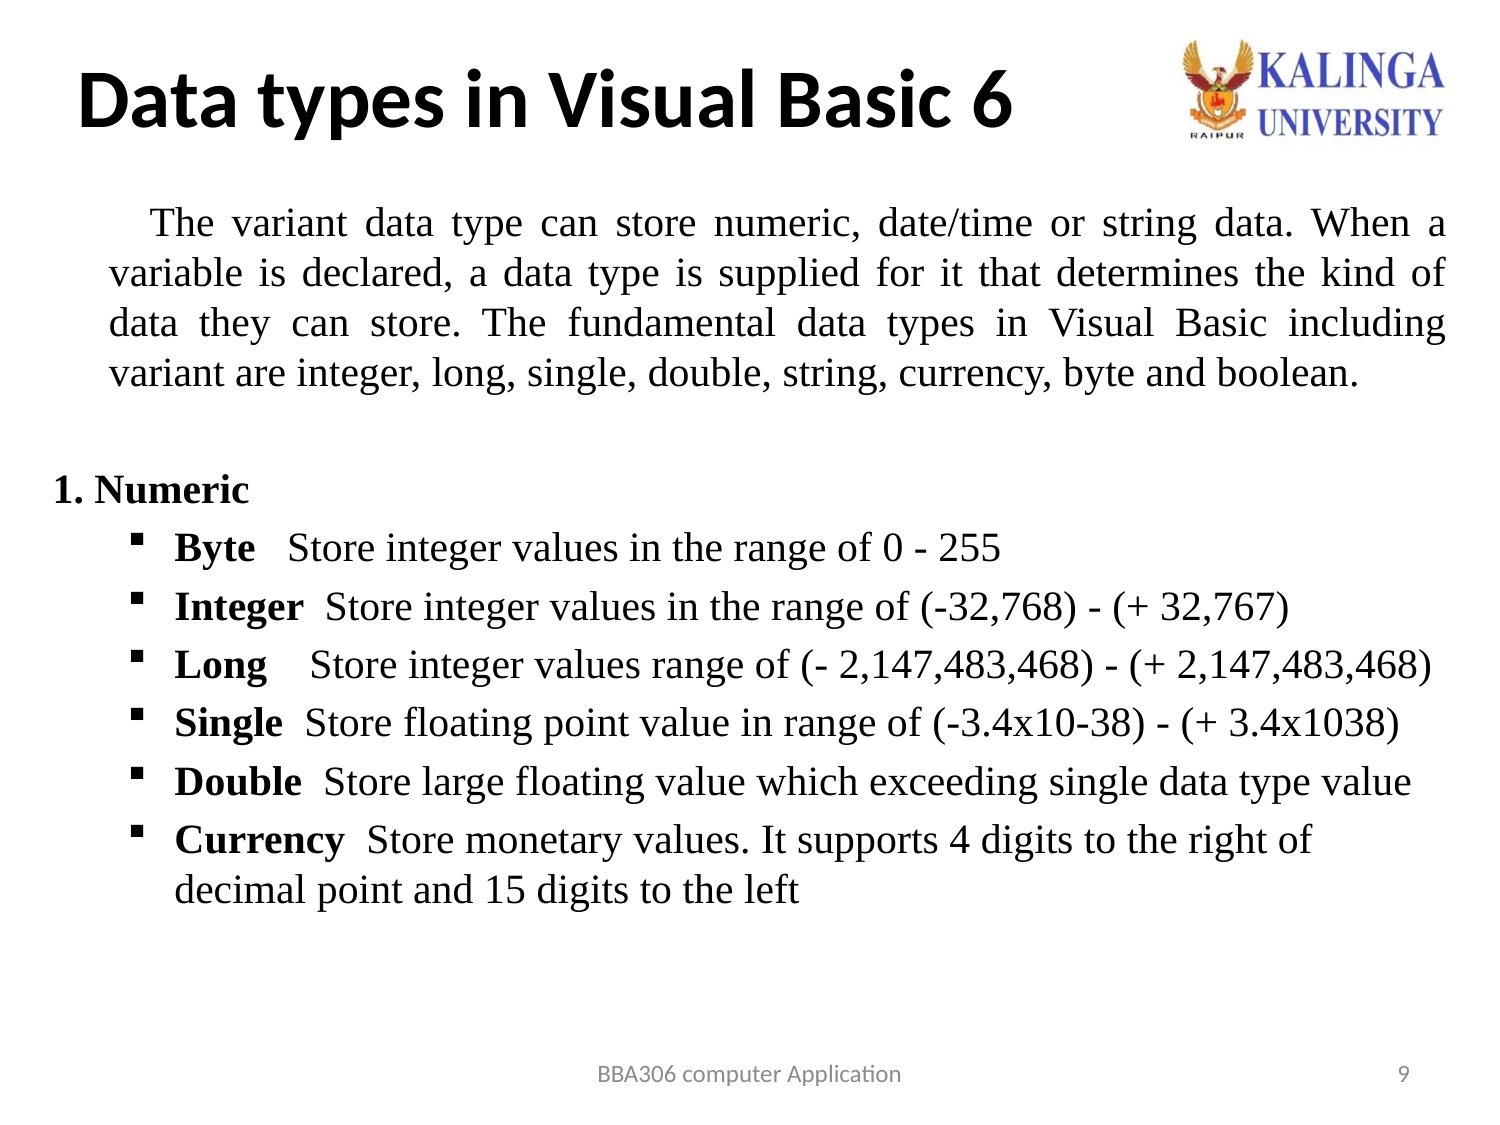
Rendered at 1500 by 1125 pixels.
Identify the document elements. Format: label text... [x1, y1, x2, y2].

slide_number 9 [1074, 1042, 1425, 1103]
picture [1174, 37, 1455, 151]
list The variant data type can store numeric, date/time or string data. When a variable is declared, a data type is supplied for it that determines the kind of data they can store. The fundamental data types in Visual Basic including variant are integer, long, single, double, string, currency, byte and boolean. 1. Numeric Byte Store integer values in the range of 0 - 255 Integer Store integer values in the range of (-32,768) - (+ 32,767) Long Store integer values range of (- 2,147,483,468) - (+ 2,147,483,468) Single Store floating point value in range of (-3.4x10-38) - (+ 3.4x1038) Double Store large floating value which exceeding single data type value Currency Store monetary values. It supports 4 digits to the right of decimal point and 15 digits to the left [37, 187, 1463, 978]
title Data types in Visual Basic 6 [62, 0, 1413, 187]
footer BBA306 computer Application [512, 1042, 988, 1103]
